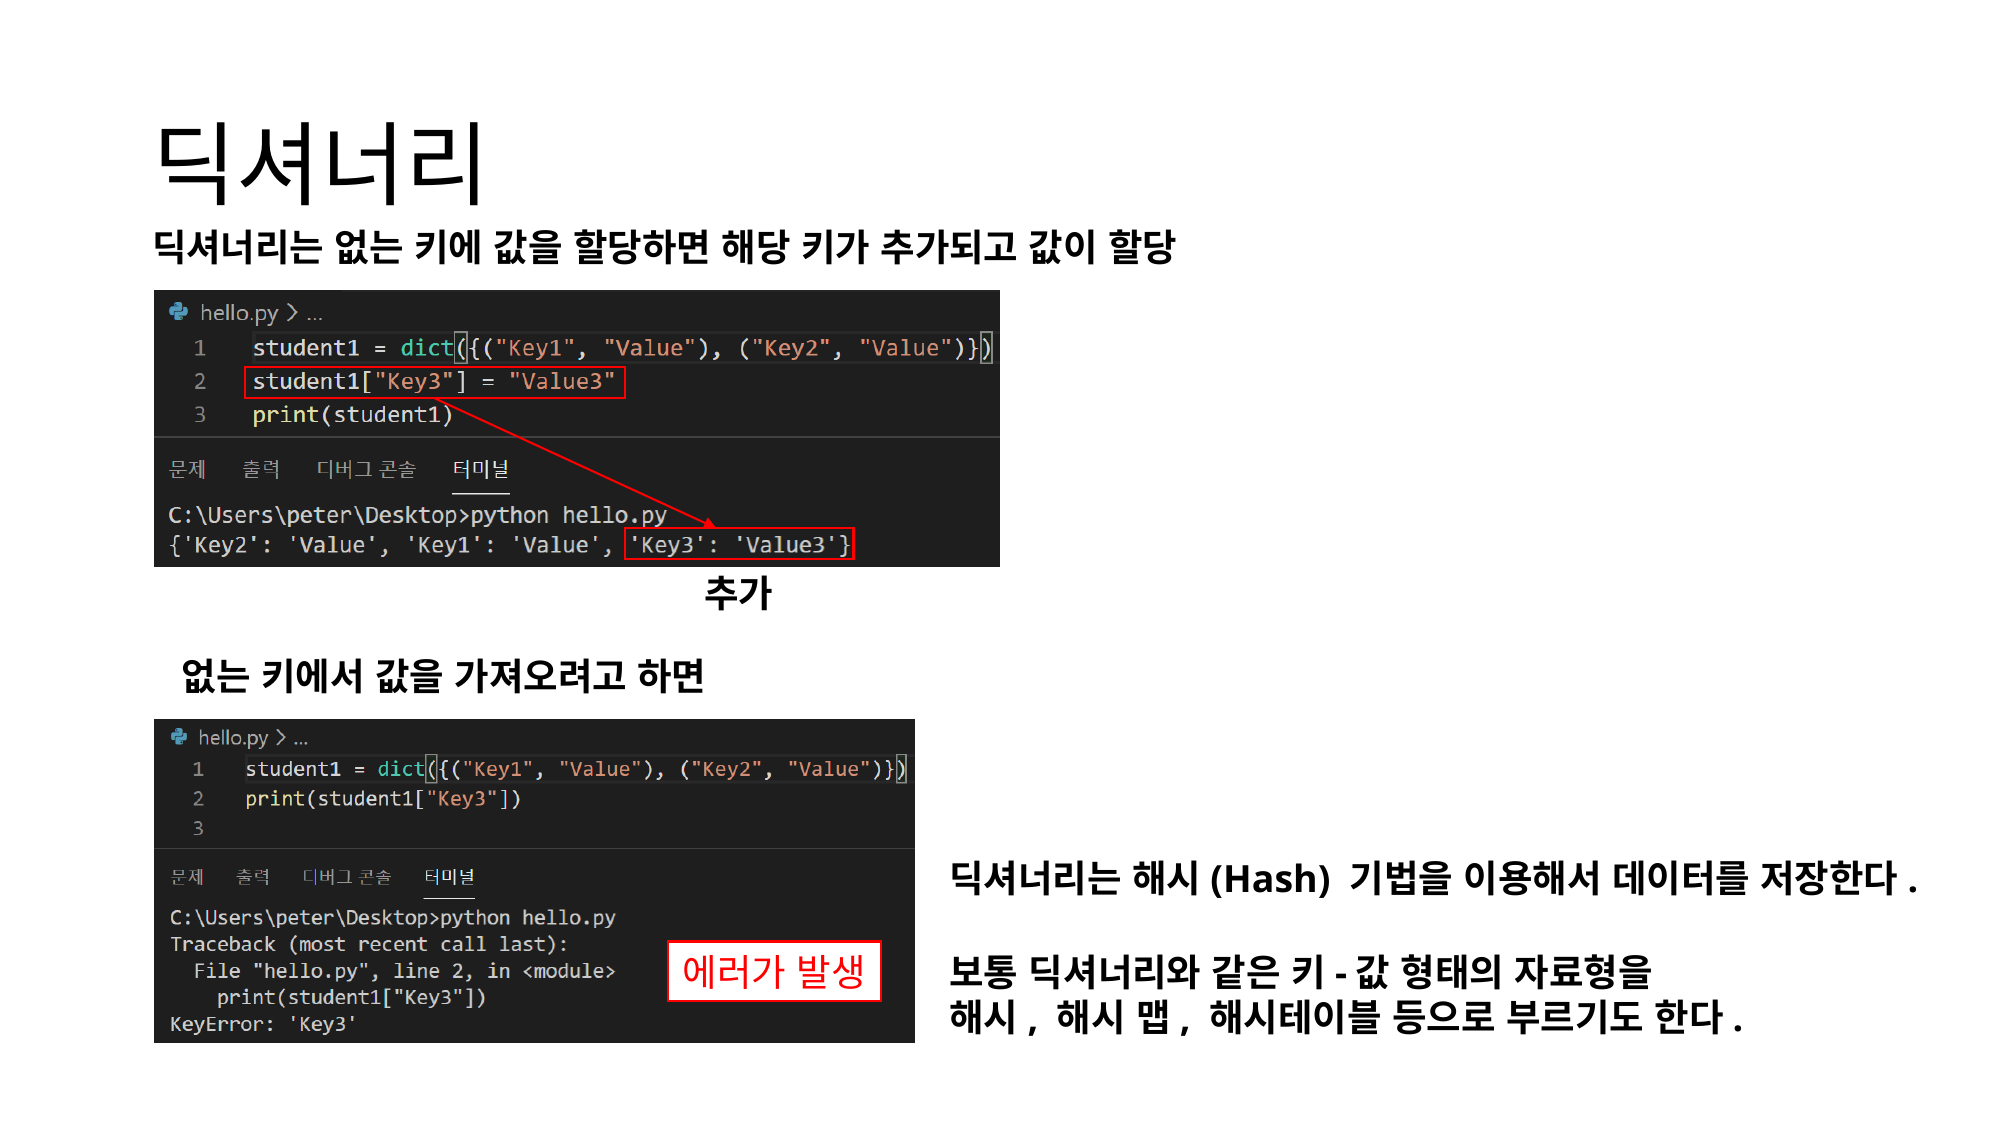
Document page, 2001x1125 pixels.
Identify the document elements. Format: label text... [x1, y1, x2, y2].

text_box 추가 [689, 567, 789, 623]
title 딕셔너리 [137, 59, 576, 216]
text_box 보통 딕셔너리와 같은 키-값 형태의 자료형을 해시, 해시 맵, 해시테이블 등으로 부르기도 한다. [934, 941, 1980, 1047]
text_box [154, 290, 1000, 567]
text_box 딕셔너리는 해시(Hash) 기법을 이용해서 데이터를 저장한다. [934, 847, 1995, 908]
text_box 없는 키에서 값을 가져오려고 하면 [167, 645, 722, 706]
text_box 딕셔너리는 없는 키에 값을 할당하면 해당 키가 추가되고 값이 할당 [137, 216, 1362, 277]
picture [154, 719, 915, 1043]
